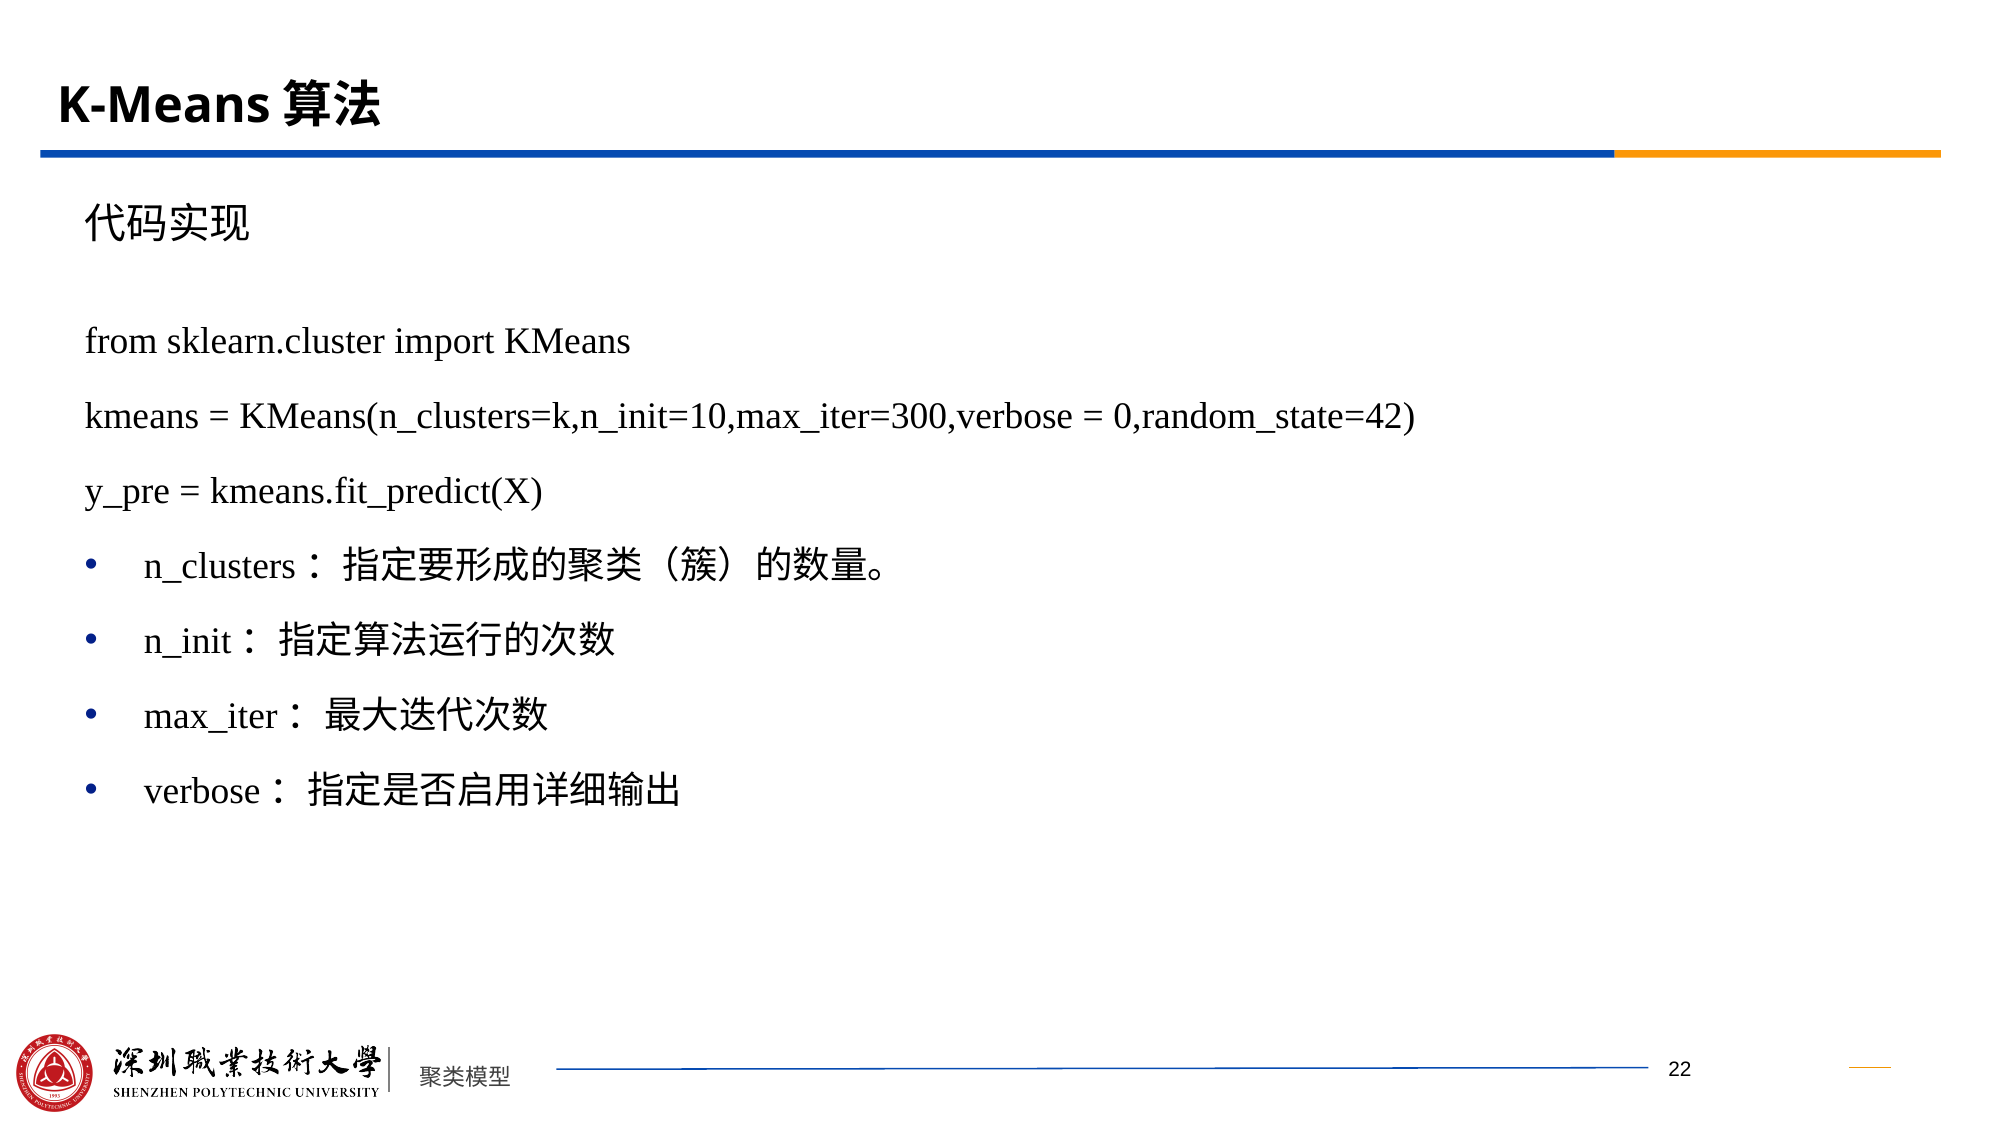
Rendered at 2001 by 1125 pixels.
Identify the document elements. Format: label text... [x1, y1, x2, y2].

picture [15, 1033, 381, 1113]
title K-Means算法 [41, 58, 1842, 146]
list 代码实现 [69, 186, 1892, 257]
list from sklearn.cluster import KMeans kmeans = KMeans(n_clusters=k,n_init=10,max_iter=300,verbose = 0,random_state=42) y_pre = kmeans.fit_predict(X) n_clusters：指定要形成的聚类（簇）的数量。 n_init：指定算法运行的次数 max_iter：最大迭代次数 verbose：指定是否启用详细输出 [69, 285, 1892, 832]
